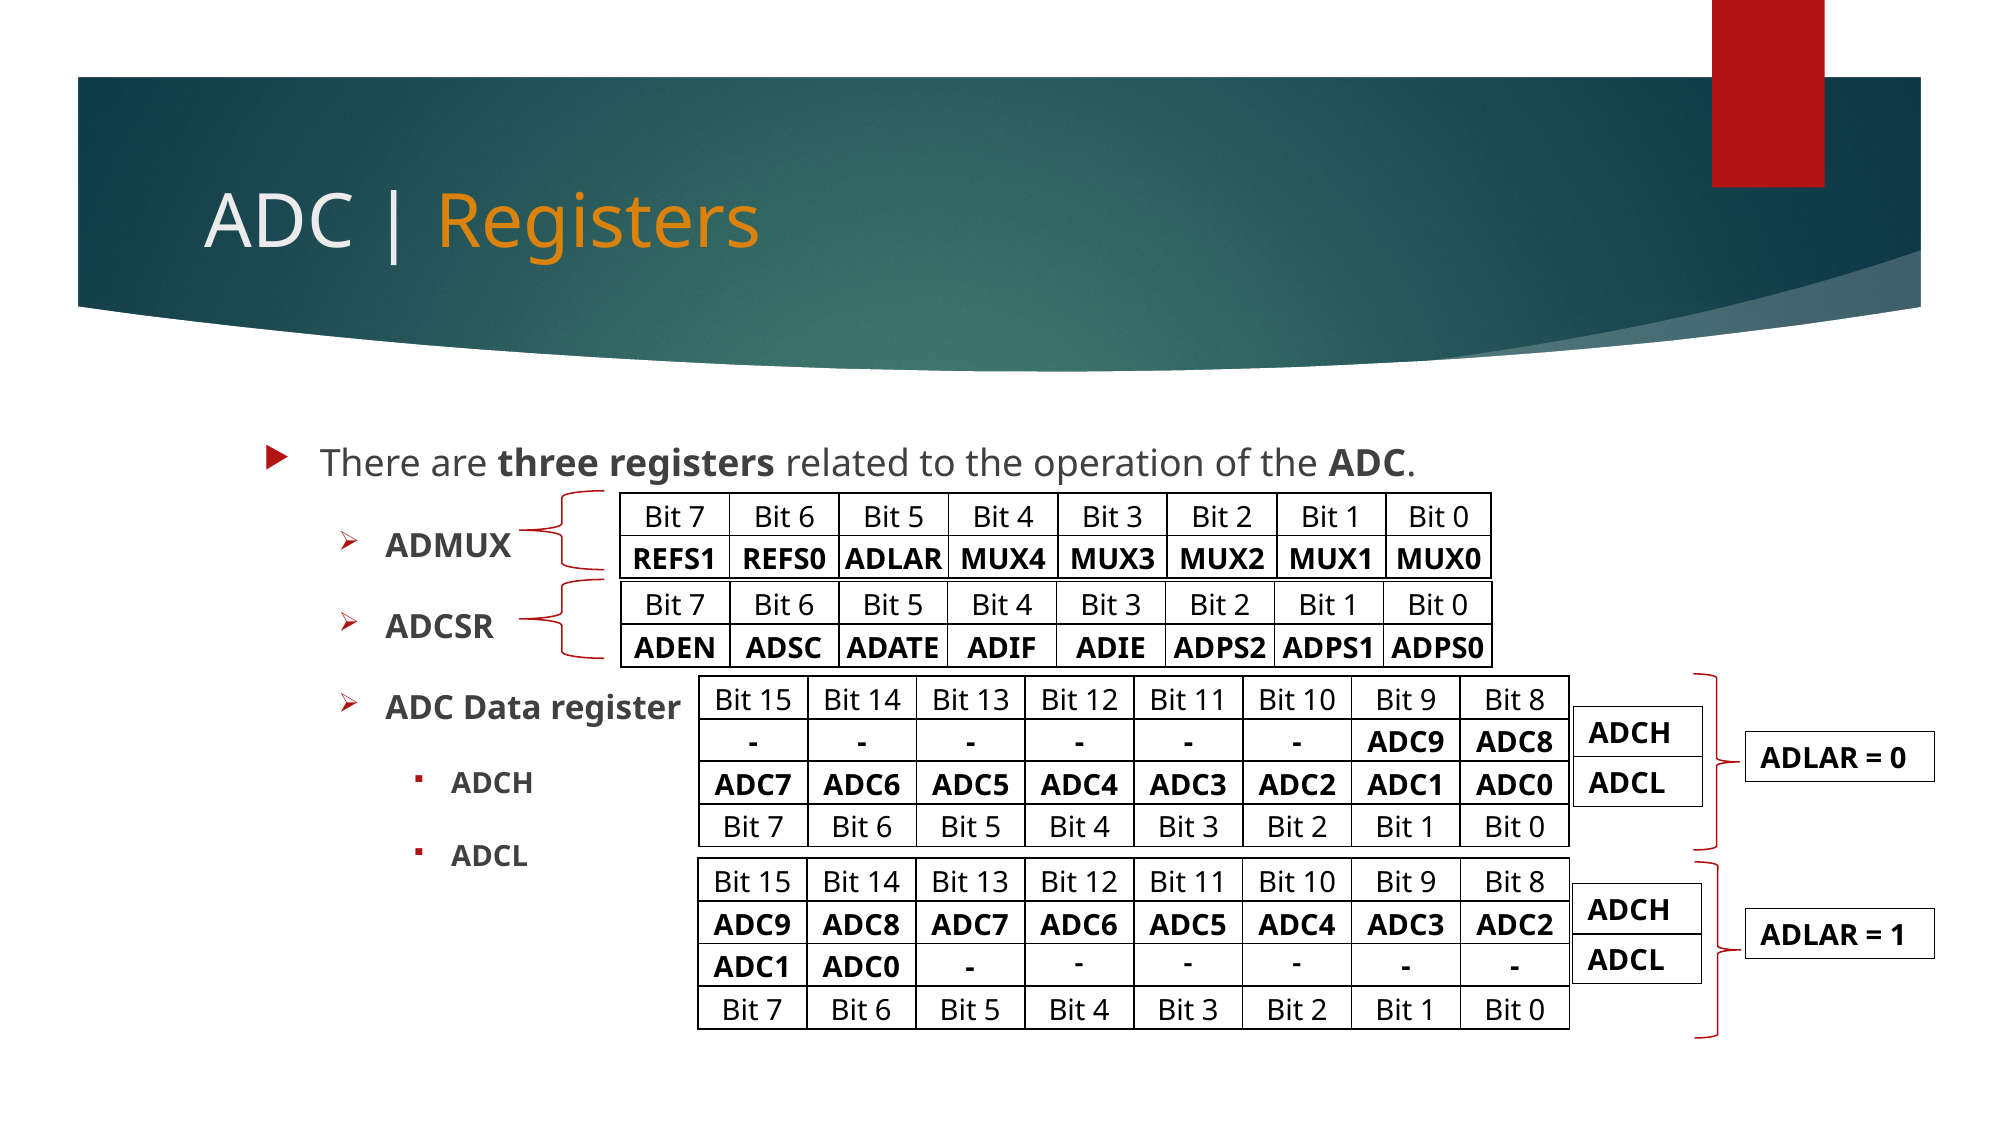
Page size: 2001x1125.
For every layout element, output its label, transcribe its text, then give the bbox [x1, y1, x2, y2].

table_cell Bit 7 [699, 987, 806, 1028]
table_cell ADC0 [808, 944, 915, 985]
table_cell ADC3 [1352, 902, 1460, 943]
table_header Bit 11 [1135, 859, 1242, 900]
table_cell Bit 3 [1135, 805, 1242, 846]
text_box ADCH [1572, 883, 1694, 934]
table_cell ADIE [1057, 625, 1165, 666]
table_header Bit 1 [1275, 582, 1383, 623]
table_cell ADC2 [1244, 762, 1351, 803]
table_cell Bit 1 [1352, 805, 1459, 846]
table_cell Bit 6 [808, 987, 915, 1028]
table_header Bit 4 [949, 494, 1057, 535]
table_header Bit 12 [1026, 677, 1133, 718]
table_header Bit 3 [1057, 582, 1165, 623]
table_cell Bit 5 [917, 805, 1024, 846]
table_header Bit 0 [1384, 582, 1491, 623]
table_header Bit 6 [731, 582, 838, 623]
table_cell - [1135, 944, 1242, 985]
table_header Bit 13 [917, 677, 1024, 718]
title ADC | Registers [189, 159, 1638, 276]
table_cell ADC1 [1352, 762, 1459, 803]
table_header Bit 7 [621, 494, 729, 535]
table_cell - [1026, 720, 1133, 760]
table_cell ADEN [622, 625, 729, 666]
table_cell Bit 0 [1461, 987, 1569, 1028]
table_cell Bit 2 [1243, 987, 1351, 1028]
table_cell ADC6 [809, 762, 916, 803]
table_cell - [917, 944, 1024, 985]
table_header Bit 8 [1461, 859, 1569, 900]
table_cell ADLAR [840, 536, 948, 577]
table_cell Bit 4 [1026, 987, 1133, 1028]
table_cell Bit 1 [1352, 987, 1460, 1028]
text_box [518, 578, 605, 660]
table_cell REFS0 [730, 536, 838, 577]
table_header Bit 15 [699, 859, 806, 900]
table_header Bit 14 [808, 859, 915, 900]
table_cell MUX0 [1387, 536, 1490, 577]
table_cell ADC2 [1461, 902, 1569, 943]
list There are three registers related to the operation of the ADC. ADMUX ADCSR ADC Data register ADCH ADCL [248, 408, 1697, 970]
table_header Bit 13 [917, 859, 1024, 900]
table_header Bit 9 [1352, 859, 1460, 900]
table_cell ADC9 [699, 902, 806, 943]
table_cell Bit 2 [1244, 805, 1351, 846]
table_cell - [1461, 944, 1569, 985]
table_cell ADC4 [1243, 902, 1351, 943]
text_box [518, 489, 605, 571]
text_box [1693, 673, 1741, 851]
table_cell Bit 7 [700, 805, 807, 846]
table_cell MUX1 [1278, 536, 1385, 577]
table_cell ADPS2 [1166, 625, 1274, 666]
text_box [1694, 861, 1742, 1039]
table_header Bit 3 [1059, 494, 1166, 535]
table_header Bit 2 [1168, 494, 1276, 535]
table_cell ADSC [731, 625, 838, 666]
table_cell - [1244, 720, 1351, 760]
table_cell REFS1 [621, 536, 729, 577]
table_cell ADC4 [1026, 762, 1133, 803]
text_box ADLAR = 0 [1745, 731, 1935, 782]
table_cell MUX2 [1168, 536, 1276, 577]
text_box ADLAR = 1 [1745, 908, 1935, 959]
table_header Bit 0 [1387, 494, 1490, 535]
table_cell Bit 3 [1135, 987, 1242, 1028]
table_header Bit 1 [1278, 494, 1385, 535]
table_cell ADIF [948, 625, 1056, 666]
table_header Bit 15 [700, 677, 807, 718]
table_header Bit 6 [730, 494, 838, 535]
table_cell ADC3 [1135, 762, 1242, 803]
table_cell ADATE [840, 625, 947, 666]
table_cell MUX3 [1059, 536, 1166, 577]
table_cell ADC7 [700, 762, 807, 803]
text_box ADCL [1573, 756, 1693, 807]
table_cell ADC7 [917, 902, 1024, 943]
table_header Bit 10 [1244, 677, 1351, 718]
table_cell - [1026, 944, 1133, 985]
table_header Bit 8 [1461, 677, 1568, 718]
table_header Bit 5 [840, 494, 948, 535]
table_header Bit 10 [1243, 859, 1351, 900]
table_cell ADC6 [1026, 902, 1133, 943]
table_cell - [1352, 944, 1460, 985]
table_cell - [1243, 944, 1351, 985]
table_cell ADC5 [917, 762, 1024, 803]
table_cell MUX4 [949, 536, 1057, 577]
table_cell ADPS1 [1275, 625, 1383, 666]
table_cell ADC5 [1135, 902, 1242, 943]
table_cell ADC9 [1352, 720, 1459, 760]
table_cell ADC1 [699, 944, 806, 985]
table_cell Bit 6 [809, 805, 916, 846]
text_box ADCH [1573, 706, 1693, 756]
table_cell ADC0 [1461, 762, 1568, 803]
table_header Bit 12 [1026, 859, 1133, 900]
table_header Bit 9 [1352, 677, 1459, 718]
table_cell Bit 0 [1461, 805, 1568, 846]
table_cell ADC8 [1461, 720, 1568, 760]
table_header Bit 5 [840, 582, 947, 623]
table_cell - [809, 720, 916, 760]
table_cell - [1135, 720, 1242, 760]
table_cell ADPS0 [1384, 625, 1491, 666]
table_header Bit 11 [1135, 677, 1242, 718]
table_header Bit 7 [622, 582, 729, 623]
table_header Bit 4 [948, 582, 1056, 623]
table_header Bit 2 [1166, 582, 1274, 623]
table_cell - [917, 720, 1024, 760]
table_cell Bit 4 [1026, 805, 1133, 846]
text_box ADCL [1572, 934, 1694, 984]
table_cell Bit 5 [917, 987, 1024, 1028]
table_cell ADC8 [808, 902, 915, 943]
table_header Bit 14 [809, 677, 916, 718]
table_cell - [700, 720, 807, 760]
